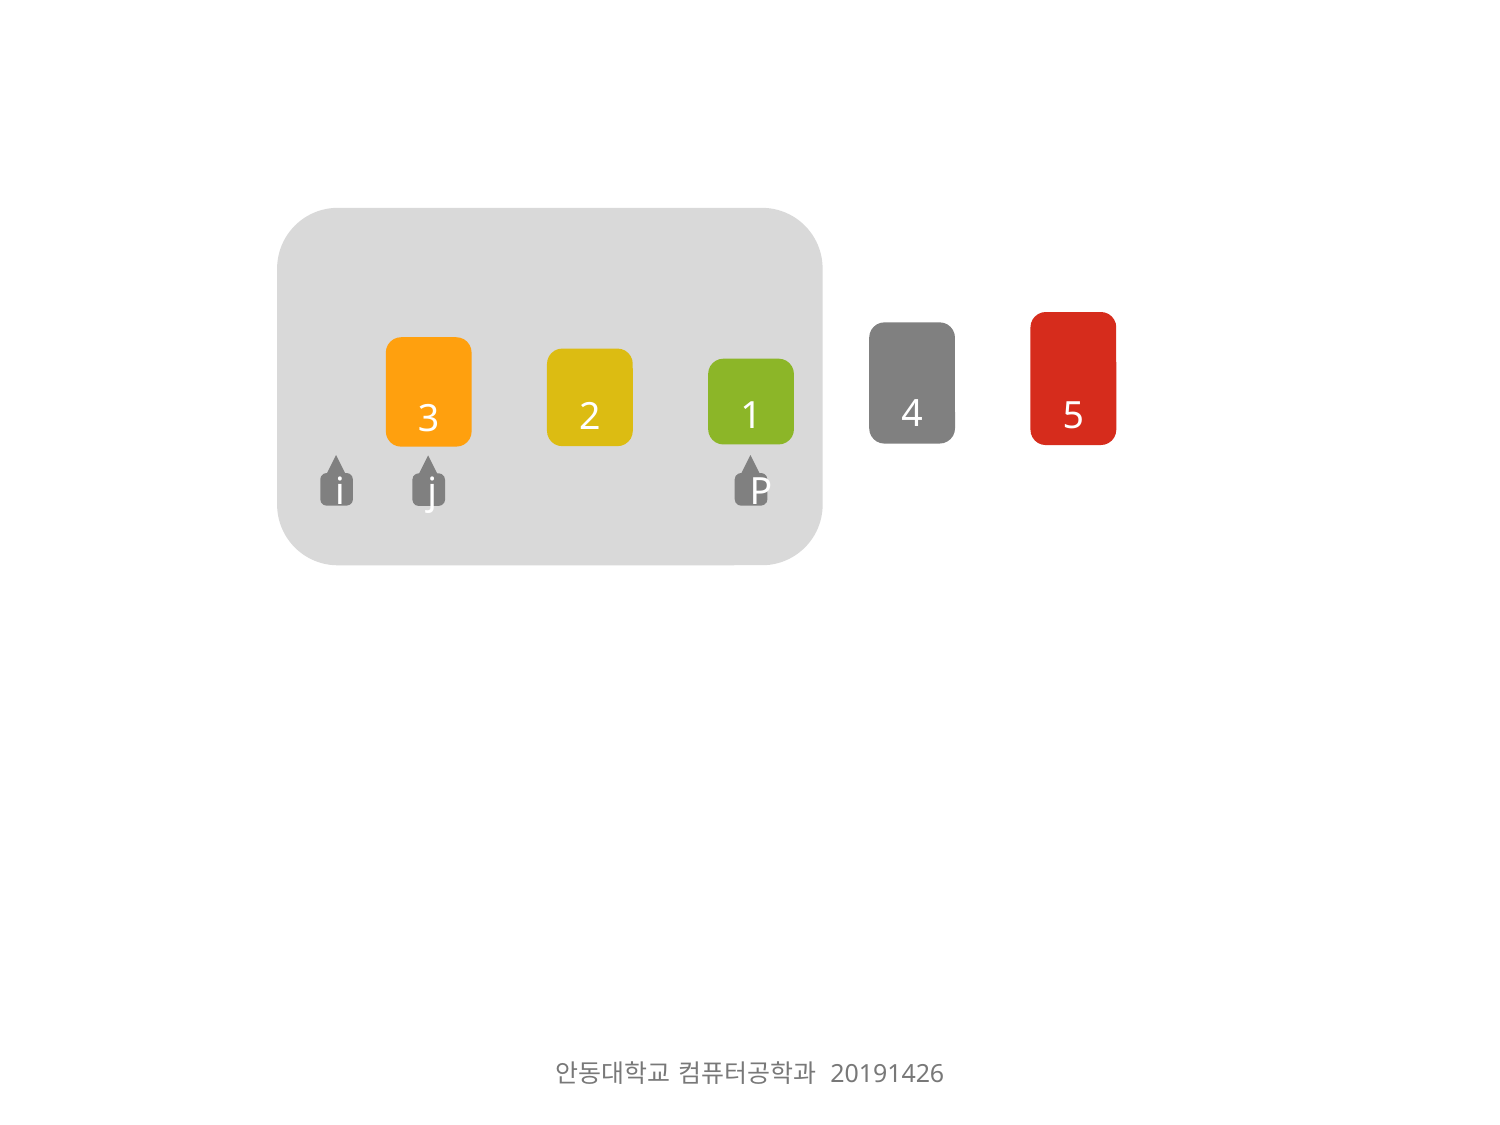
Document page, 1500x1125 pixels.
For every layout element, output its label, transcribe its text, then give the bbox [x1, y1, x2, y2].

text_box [386, 338, 471, 448]
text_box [735, 457, 767, 505]
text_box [321, 457, 352, 505]
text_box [548, 349, 632, 446]
footer 안동대학교 컴퓨터공학과 20191426 [496, 1042, 1004, 1103]
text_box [413, 458, 444, 505]
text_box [870, 323, 954, 443]
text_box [709, 359, 793, 445]
text_box [277, 207, 823, 566]
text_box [1031, 313, 1116, 445]
